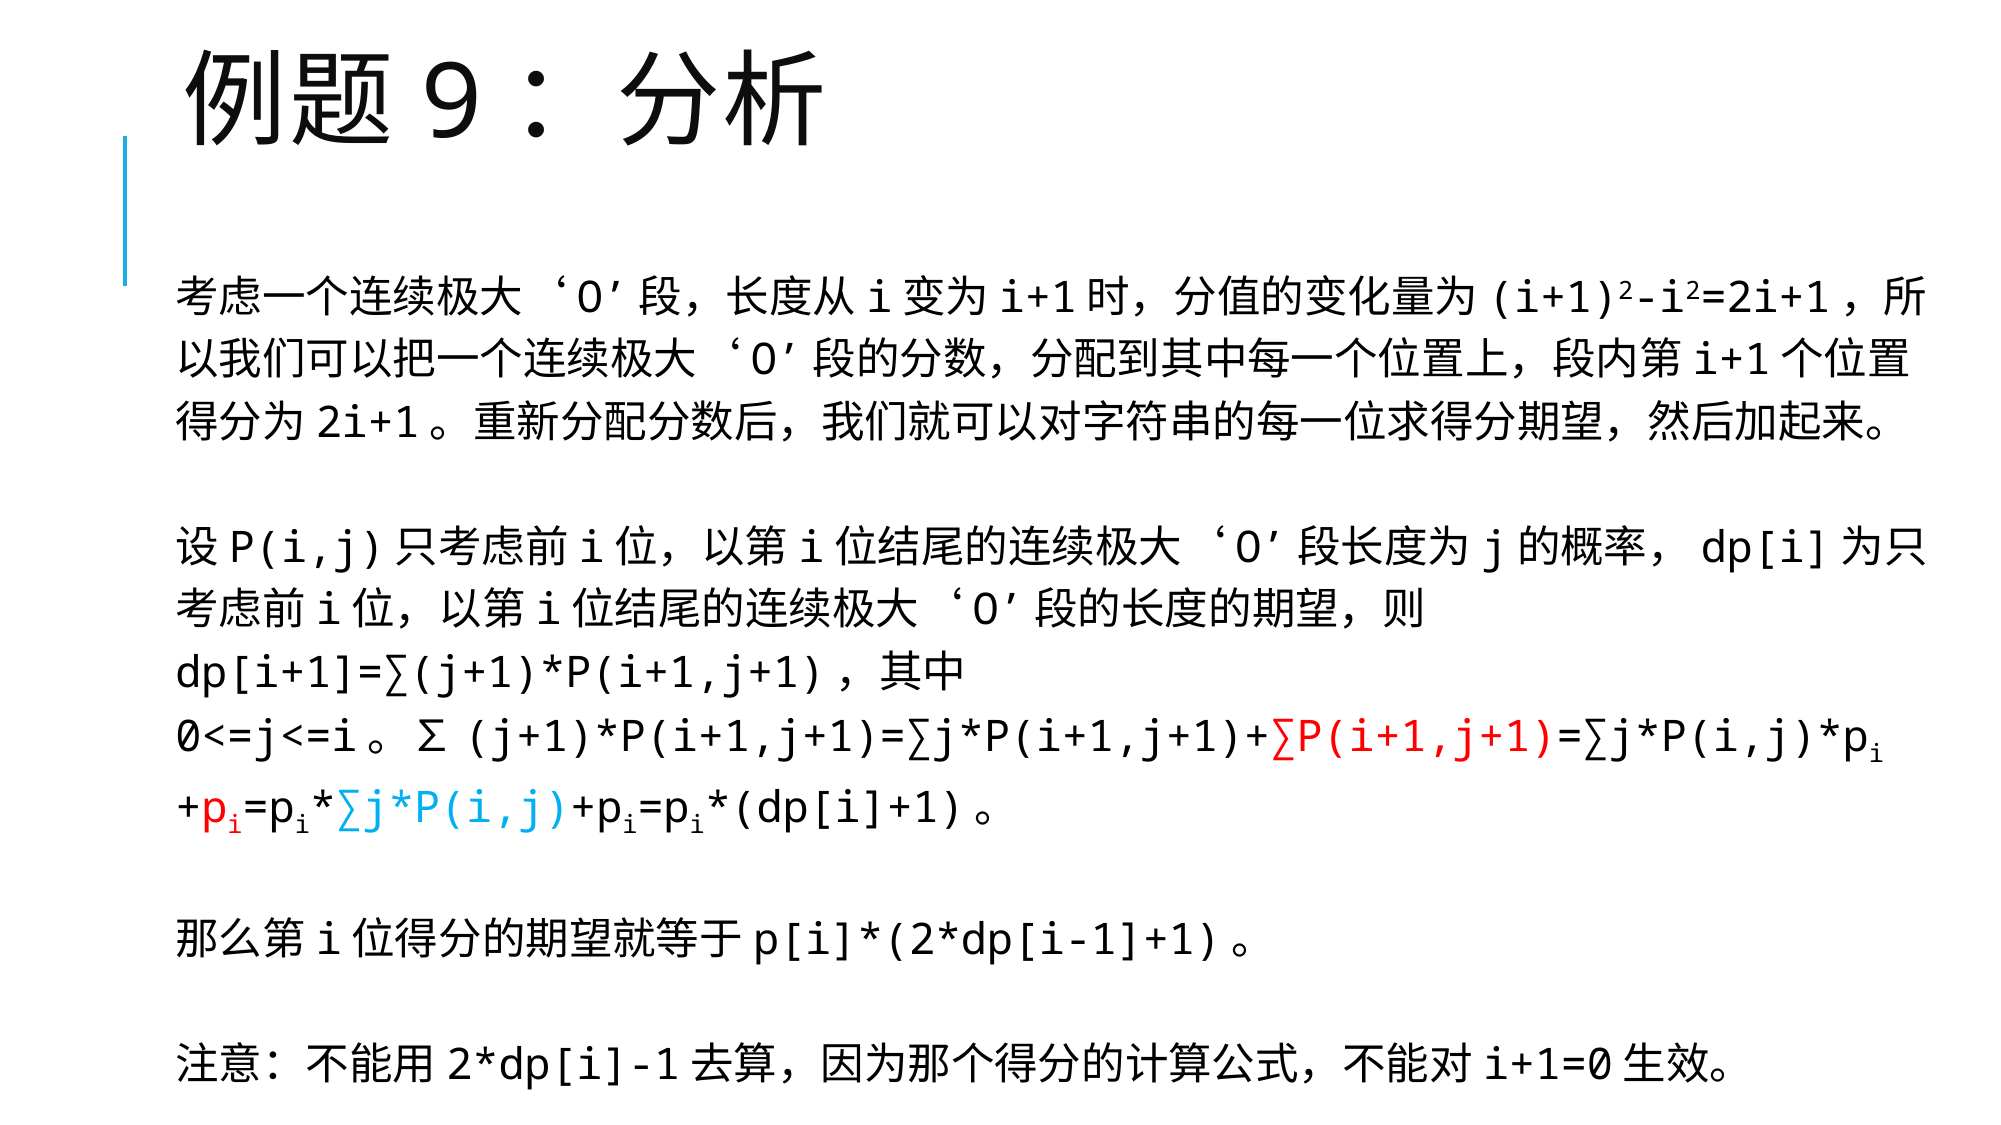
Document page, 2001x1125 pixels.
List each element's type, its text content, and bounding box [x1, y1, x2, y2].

list 考虑一个连续极大‘O’段，长度从i变为i+1时，分值的变化量为(i+1)2-i2=2i+1，所以我们可以把一个连续极大‘O’段的分数，分配到其中每一个位置上，段内第i+1个位置得分为2i+1。重新分配分数后，我们就可以对字符串的每一位求得分期望，然后加起来。 设P(i,j)只考虑前i位，以第i位结尾的连续极大‘O’段长度为j的概率，dp[i]为只考虑前i位，以第i位结尾的连续极大‘O’段的长度的期望，则dp[i+1]=∑(j+1)*P(i+1,j+1)，其中0<=j<=i。∑(j+1)*P(i+1,j+1)=∑j*P(i+1,j+1)+∑P(i+1,j+1)=∑j*P(i,j)*pi +pi=pi*∑j*P(i,j)+pi=pi*(dp[i]+1)。 那么第i位得分的期望就等于p[i]*(2*dp[i-1]+1)。 注意：不能用2*dp[i]-1去算，因为那个得分的计算公式，不能对i+1=0生效。 [168, 250, 1961, 1107]
title 例题9：分析 [168, 45, 1961, 170]
